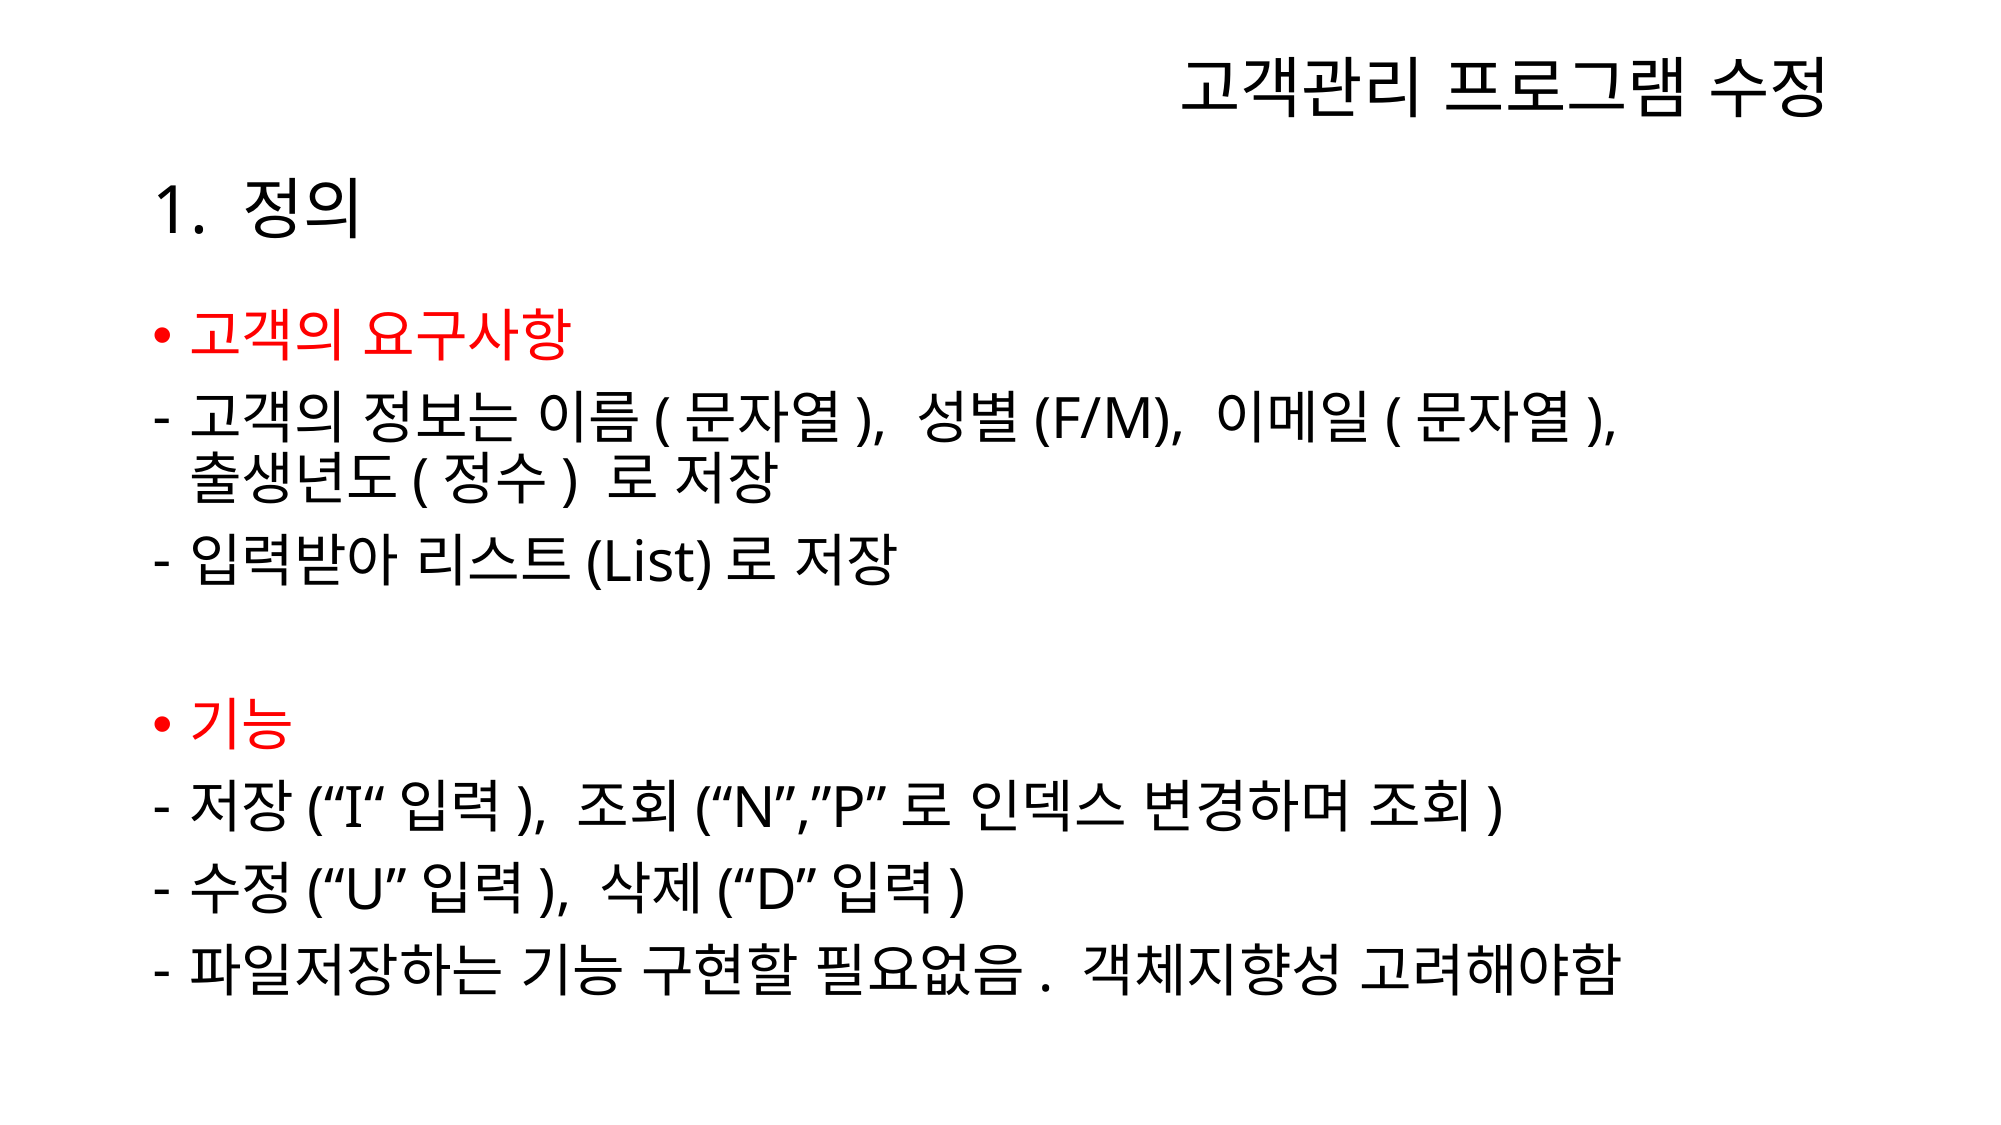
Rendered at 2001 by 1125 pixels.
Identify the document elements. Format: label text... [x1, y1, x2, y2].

title 1. 정의 [137, 145, 913, 278]
list 고객의 요구사항 고객의 정보는 이름(문자열), 성별(F/M), 이메일(문자열), 출생년도(정수) 로 저장 입력받아 리스트(List)로 저장 기능 저장(“I“입력), 조회(“N”,”P”로 인덱스 변경하며 조회) 수정(“U”입력), 삭제(“D”입력) 파일저장하는 기능 구현할 필요없음. 객체지향성 고려해야함 [137, 299, 1863, 1014]
text_box 고객관리 프로그램 수정 [769, 51, 1847, 130]
